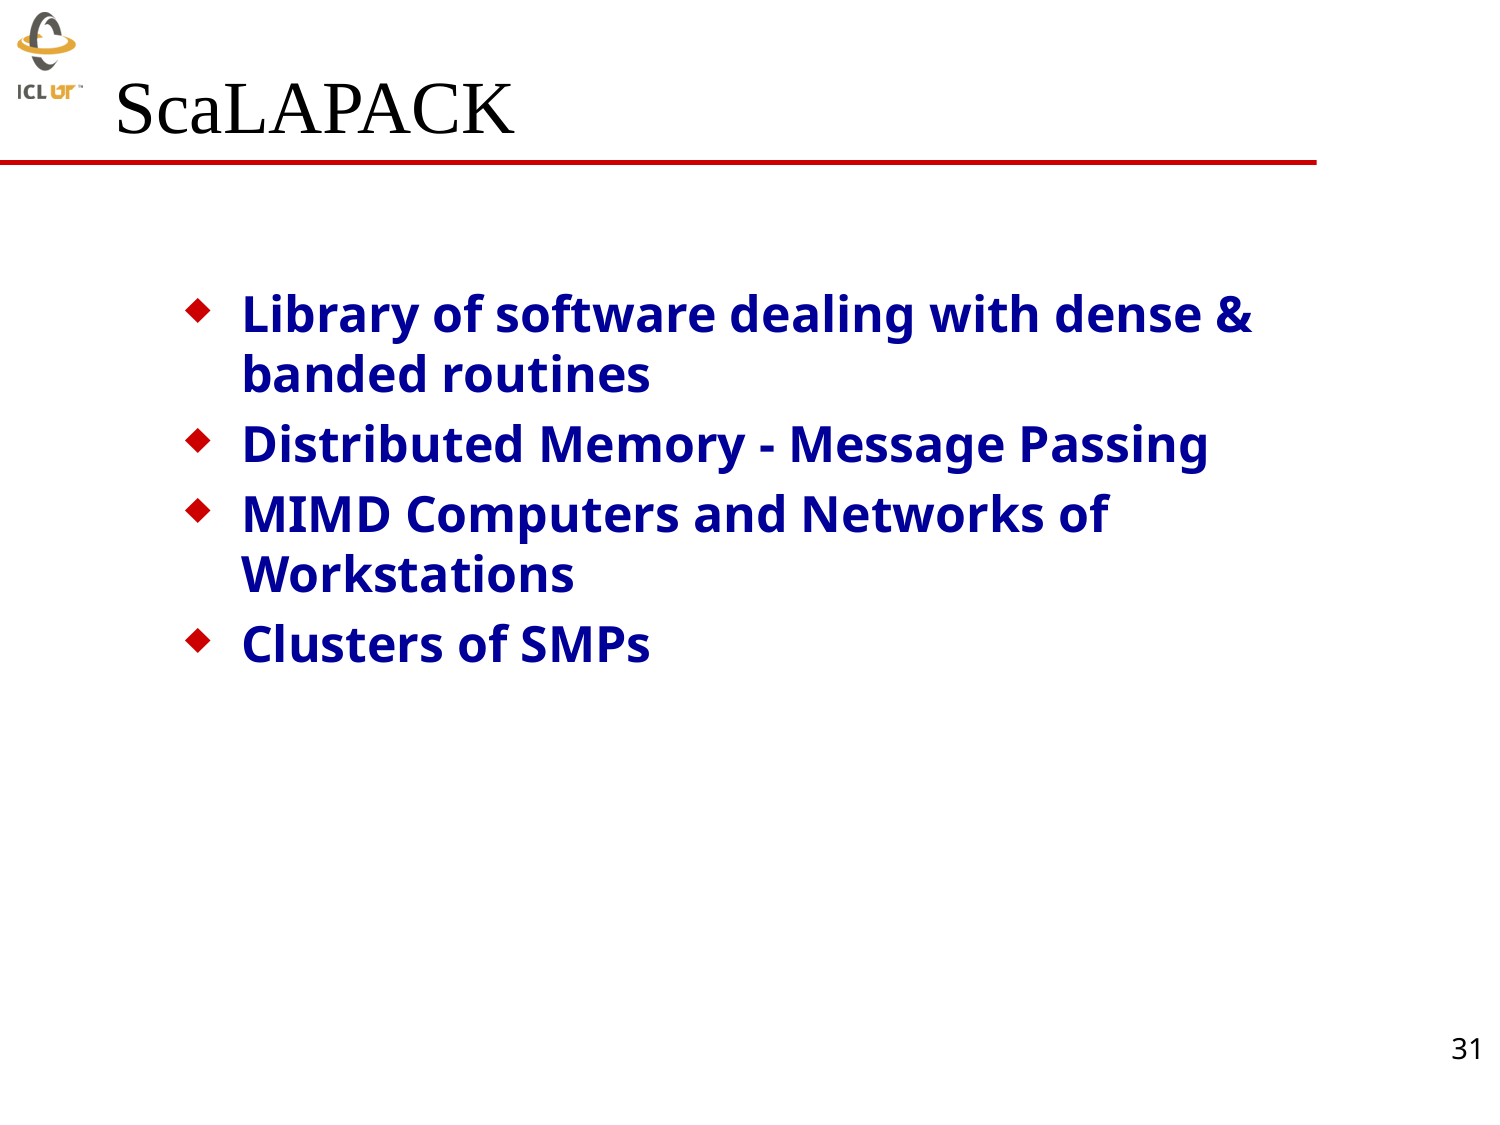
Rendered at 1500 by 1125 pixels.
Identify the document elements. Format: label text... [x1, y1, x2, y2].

slide_number 31 [1187, 1012, 1500, 1088]
title ScaLAPACK [99, 0, 1376, 157]
picture [0, 0, 86, 113]
list Library of software dealing with dense & banded routines Distributed Memory - Message Passing MIMD Computers and Networks of Workstations Clusters of SMPs [169, 274, 1438, 951]
